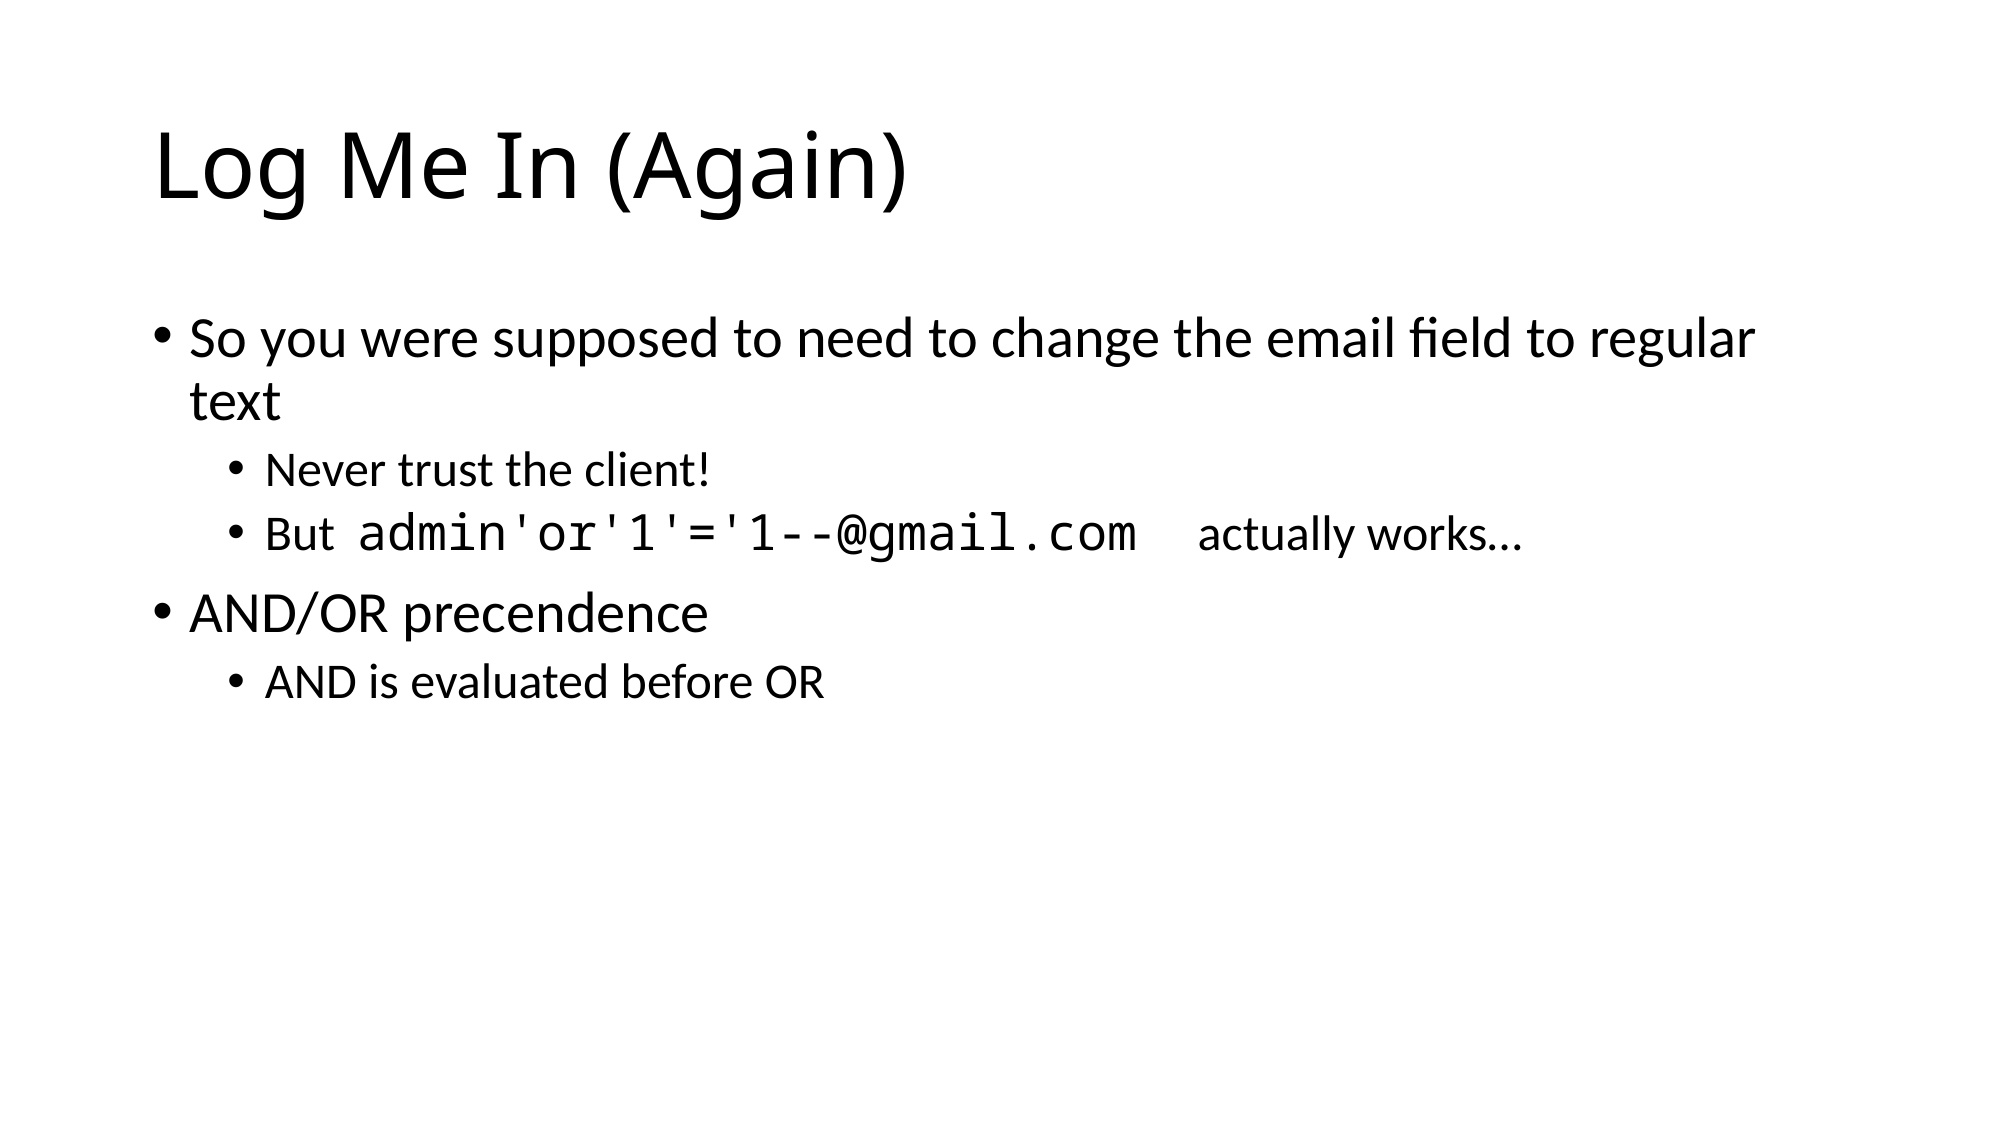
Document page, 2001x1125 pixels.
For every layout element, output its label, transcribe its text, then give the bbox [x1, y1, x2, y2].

list So you were supposed to need to change the email field to regular text Never trust the client! But admin'or'1'='1--@gmail.com actually works… AND/OR precendence AND is evaluated before OR [137, 299, 1863, 1014]
title Log Me In (Again) [137, 59, 1863, 278]
